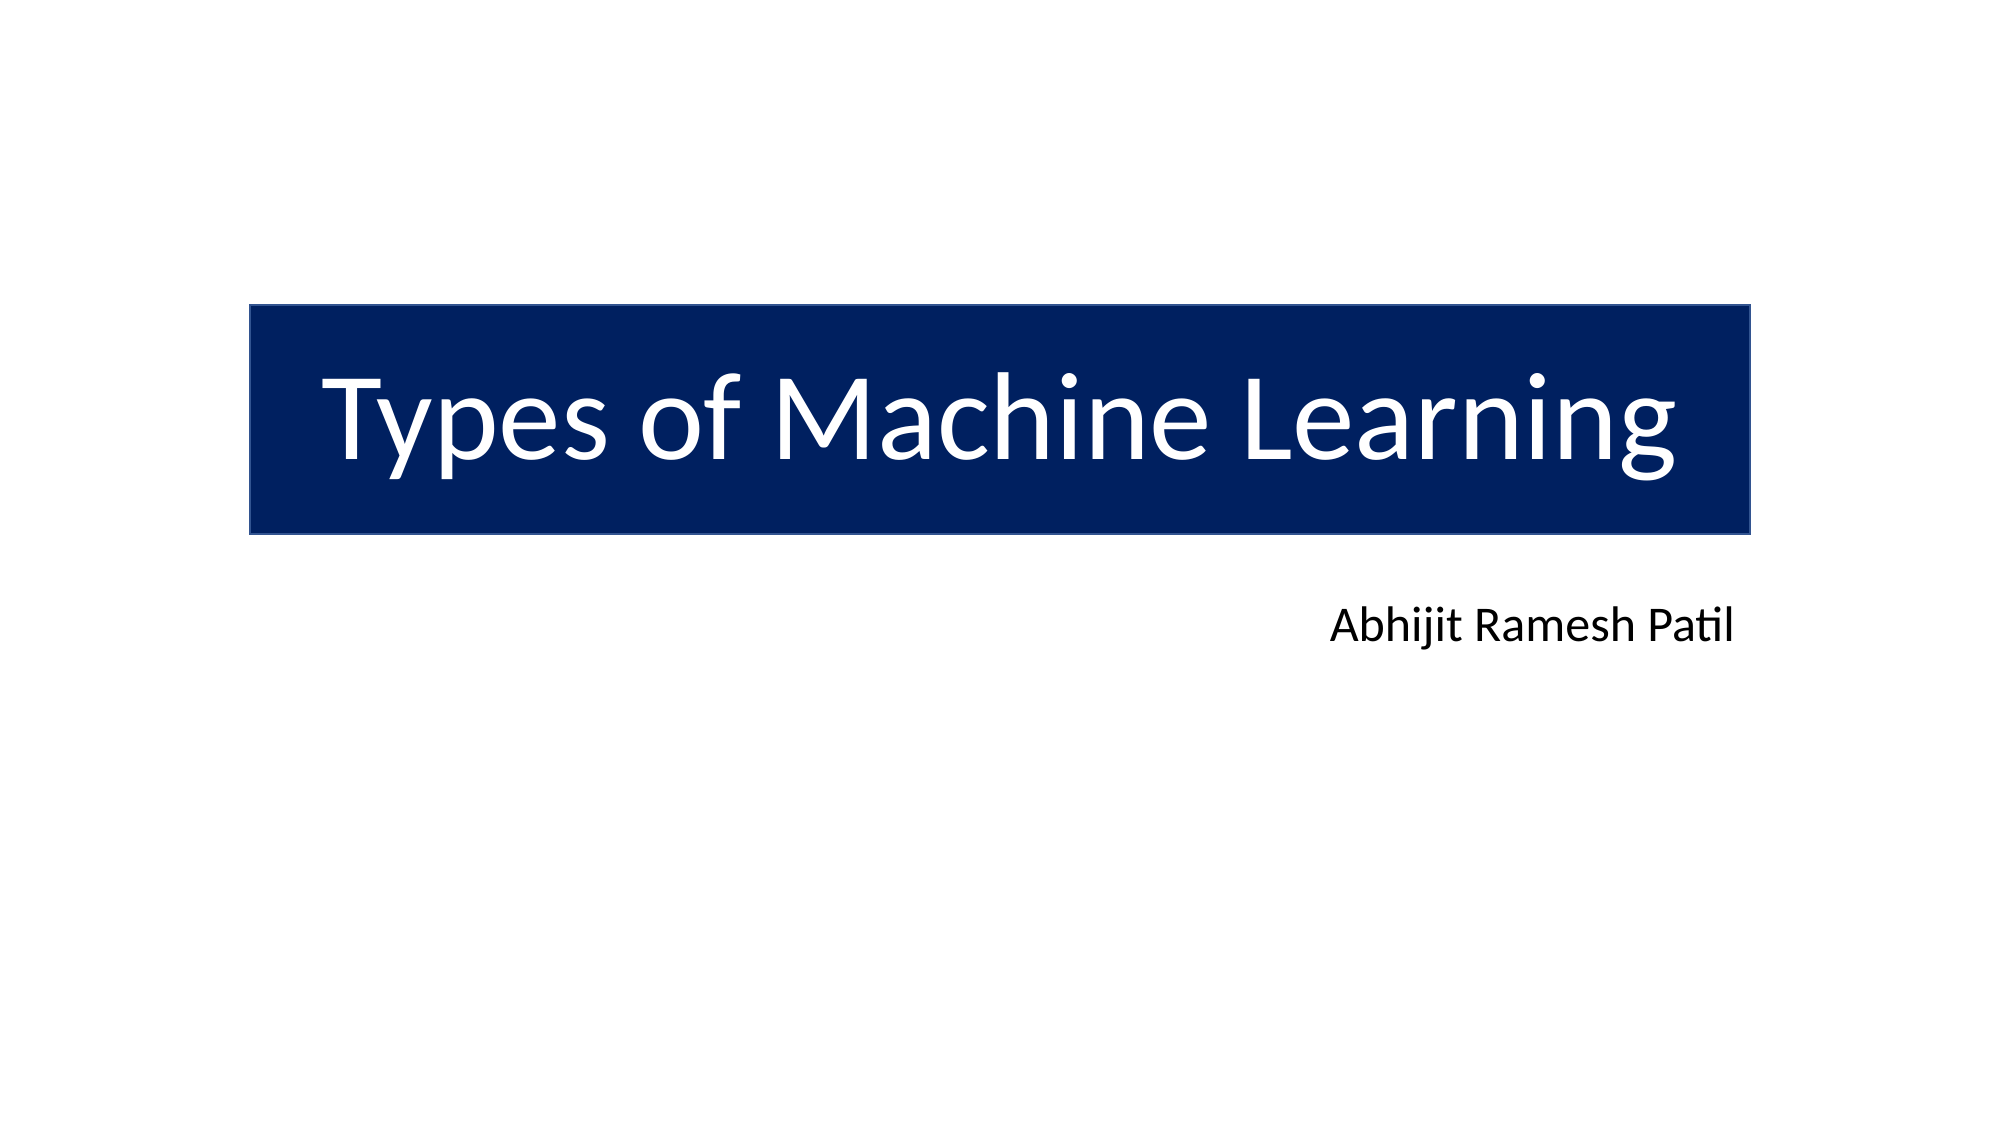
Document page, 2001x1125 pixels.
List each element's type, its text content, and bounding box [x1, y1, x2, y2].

subtitle Abhijit Ramesh Patil [249, 590, 1750, 863]
text_box Types of Machine Learning [249, 304, 1751, 535]
